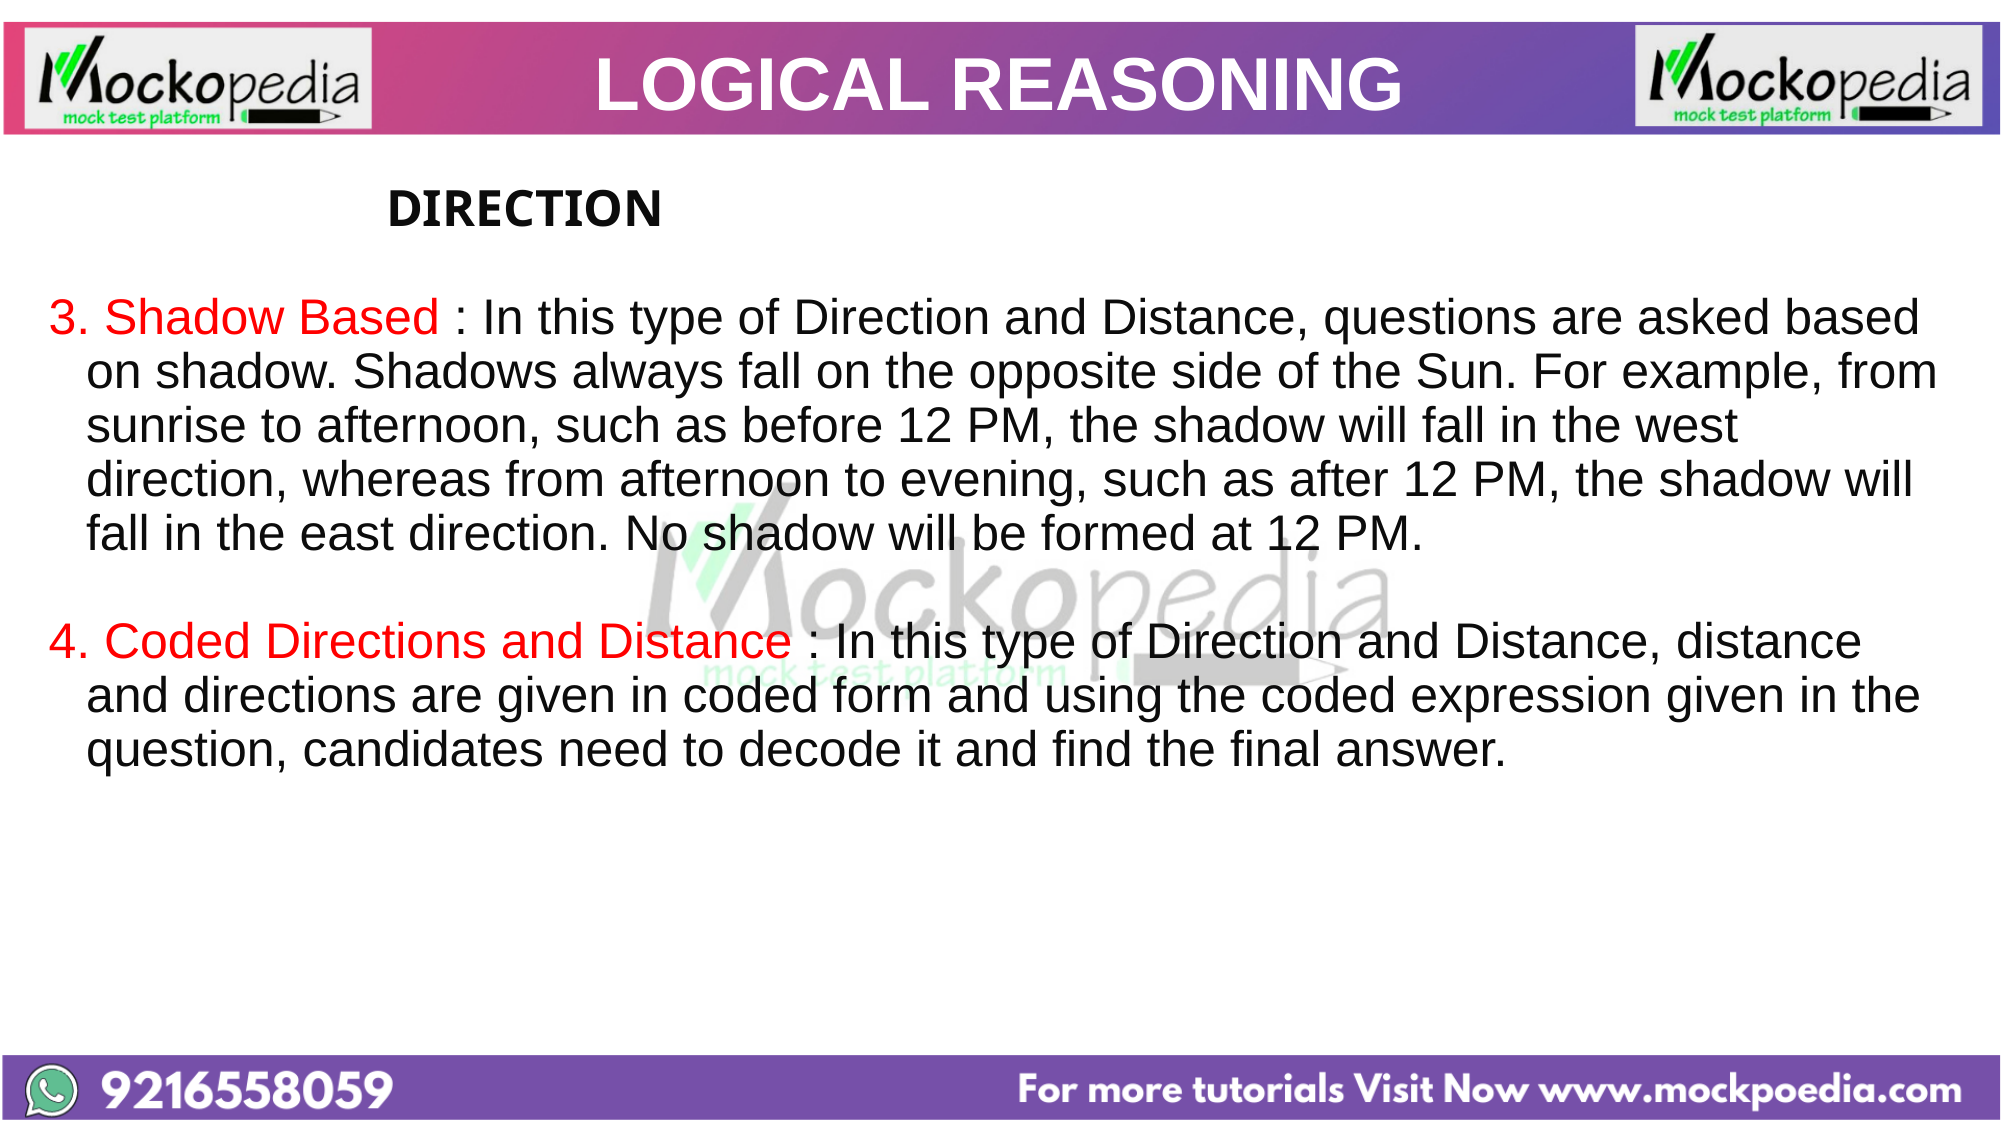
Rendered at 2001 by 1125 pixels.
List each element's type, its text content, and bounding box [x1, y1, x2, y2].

list DIRECTION 3. Shadow Based : In this type of Direction and Distance, questions are asked based on shadow. Shadows always fall on the opposite side of the Sun. For example, from sunrise to afternoon, such as before 12 PM, the shadow will fall in the west direction, whereas from afternoon to evening, such as after 12 PM, the shadow will fall in the east direction. No shadow will be formed at 12 PM. 4. Coded Directions and Distance : In this type of Direction and Distance, distance and directions are given in coded form and using the coded expression given in the question, candidates need to decode it and find the final answer. [33, 175, 1959, 1053]
title LOGICAL REASONING [41, 31, 1959, 142]
picture [0, 0, 2001, 1125]
